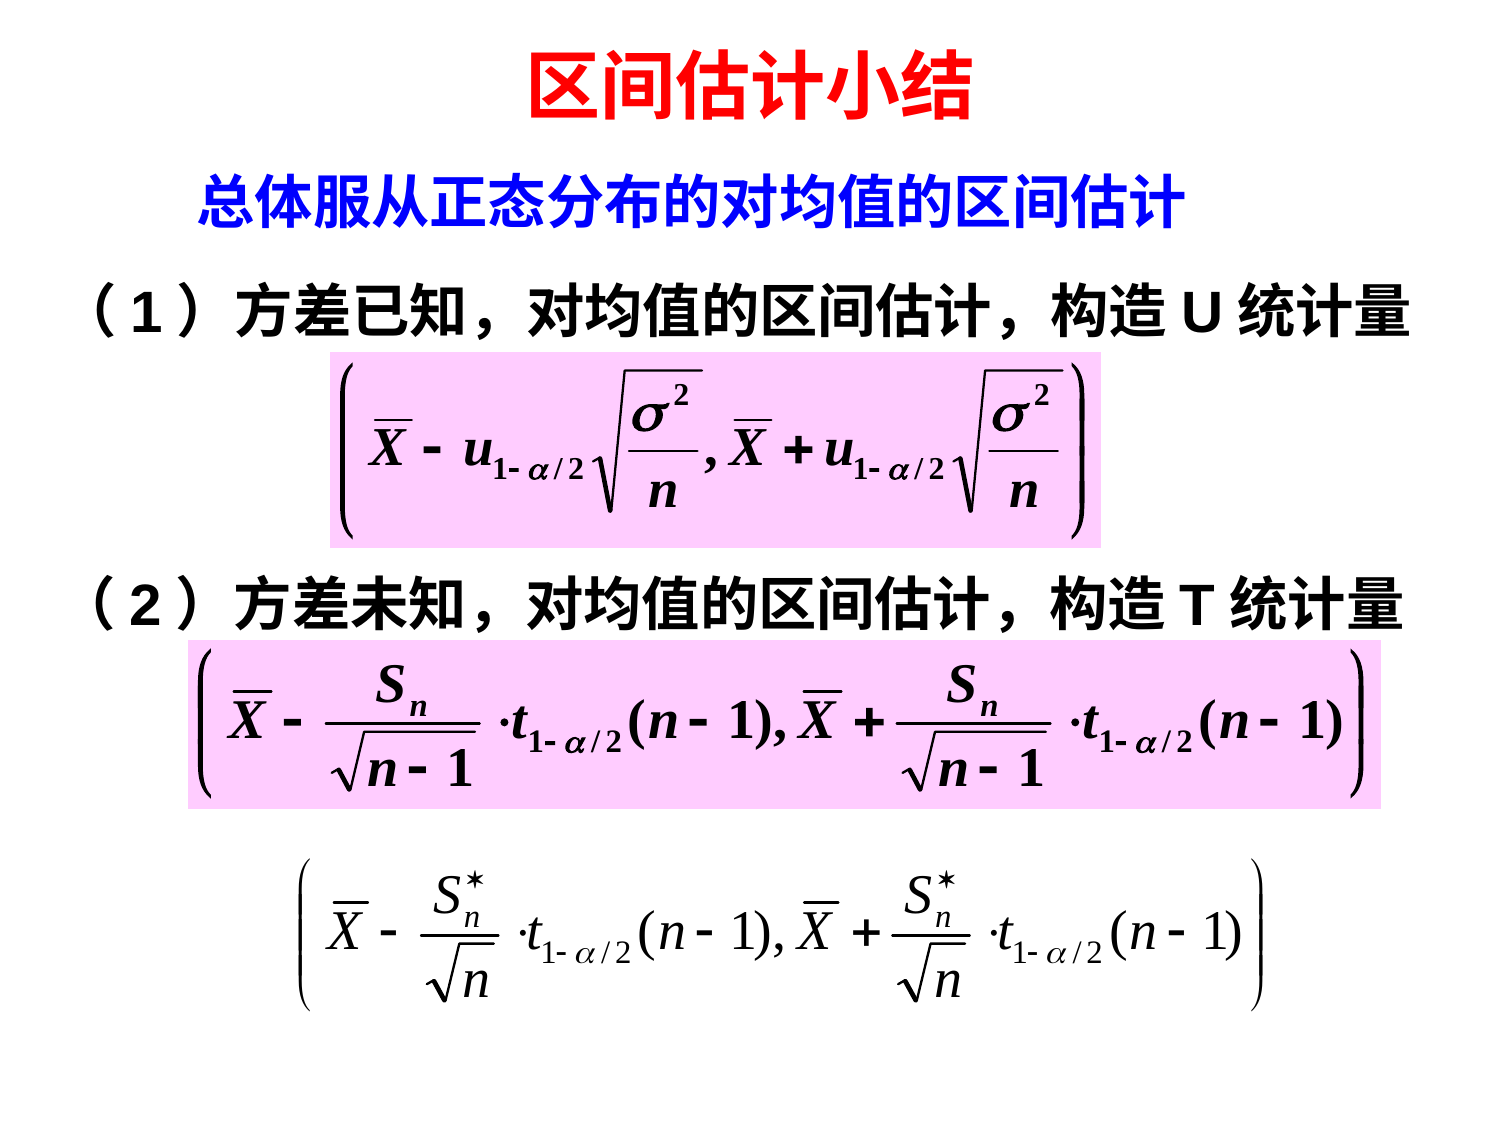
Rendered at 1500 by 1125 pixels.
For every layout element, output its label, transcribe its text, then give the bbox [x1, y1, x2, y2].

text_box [329, 351, 1102, 548]
text_box 总体服从正态分布的对均值的区间估计 [181, 137, 1229, 243]
text_box 区间估计小结 [510, 4, 1025, 137]
text_box （2）方差未知，对均值的区间估计，构造T统计量 [42, 538, 1433, 645]
text_box （1）方差已知，对均值的区间估计，构造U统计量 [43, 246, 1467, 352]
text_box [187, 640, 1381, 809]
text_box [287, 846, 1280, 1025]
